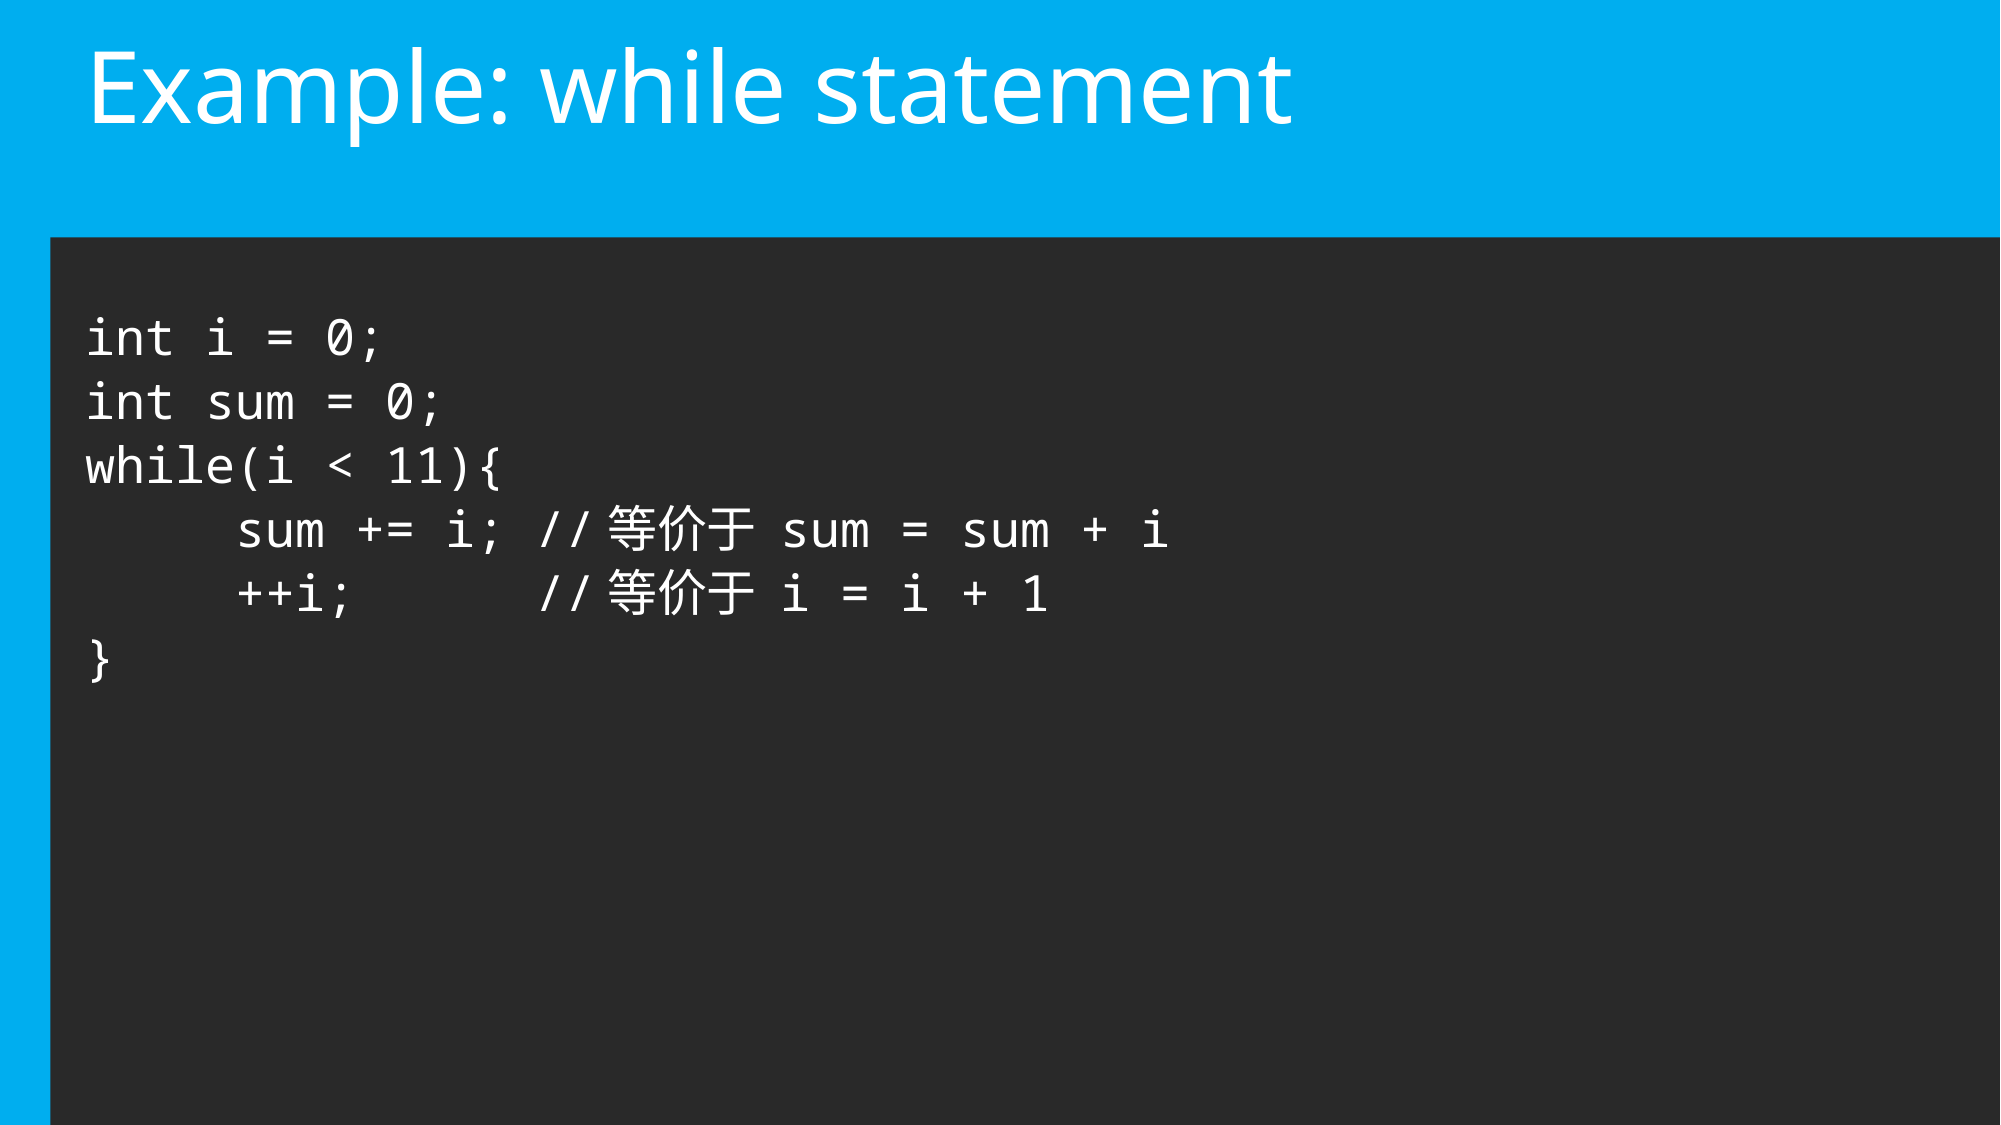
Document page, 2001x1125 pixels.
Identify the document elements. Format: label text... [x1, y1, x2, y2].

title Example: while statement [85, 37, 1915, 147]
list int i = 0; int sum = 0; while(i < 11){ sum += i; //等价于 sum = sum + i ++i; //等价于 i = i + 1 } [85, 312, 1915, 701]
